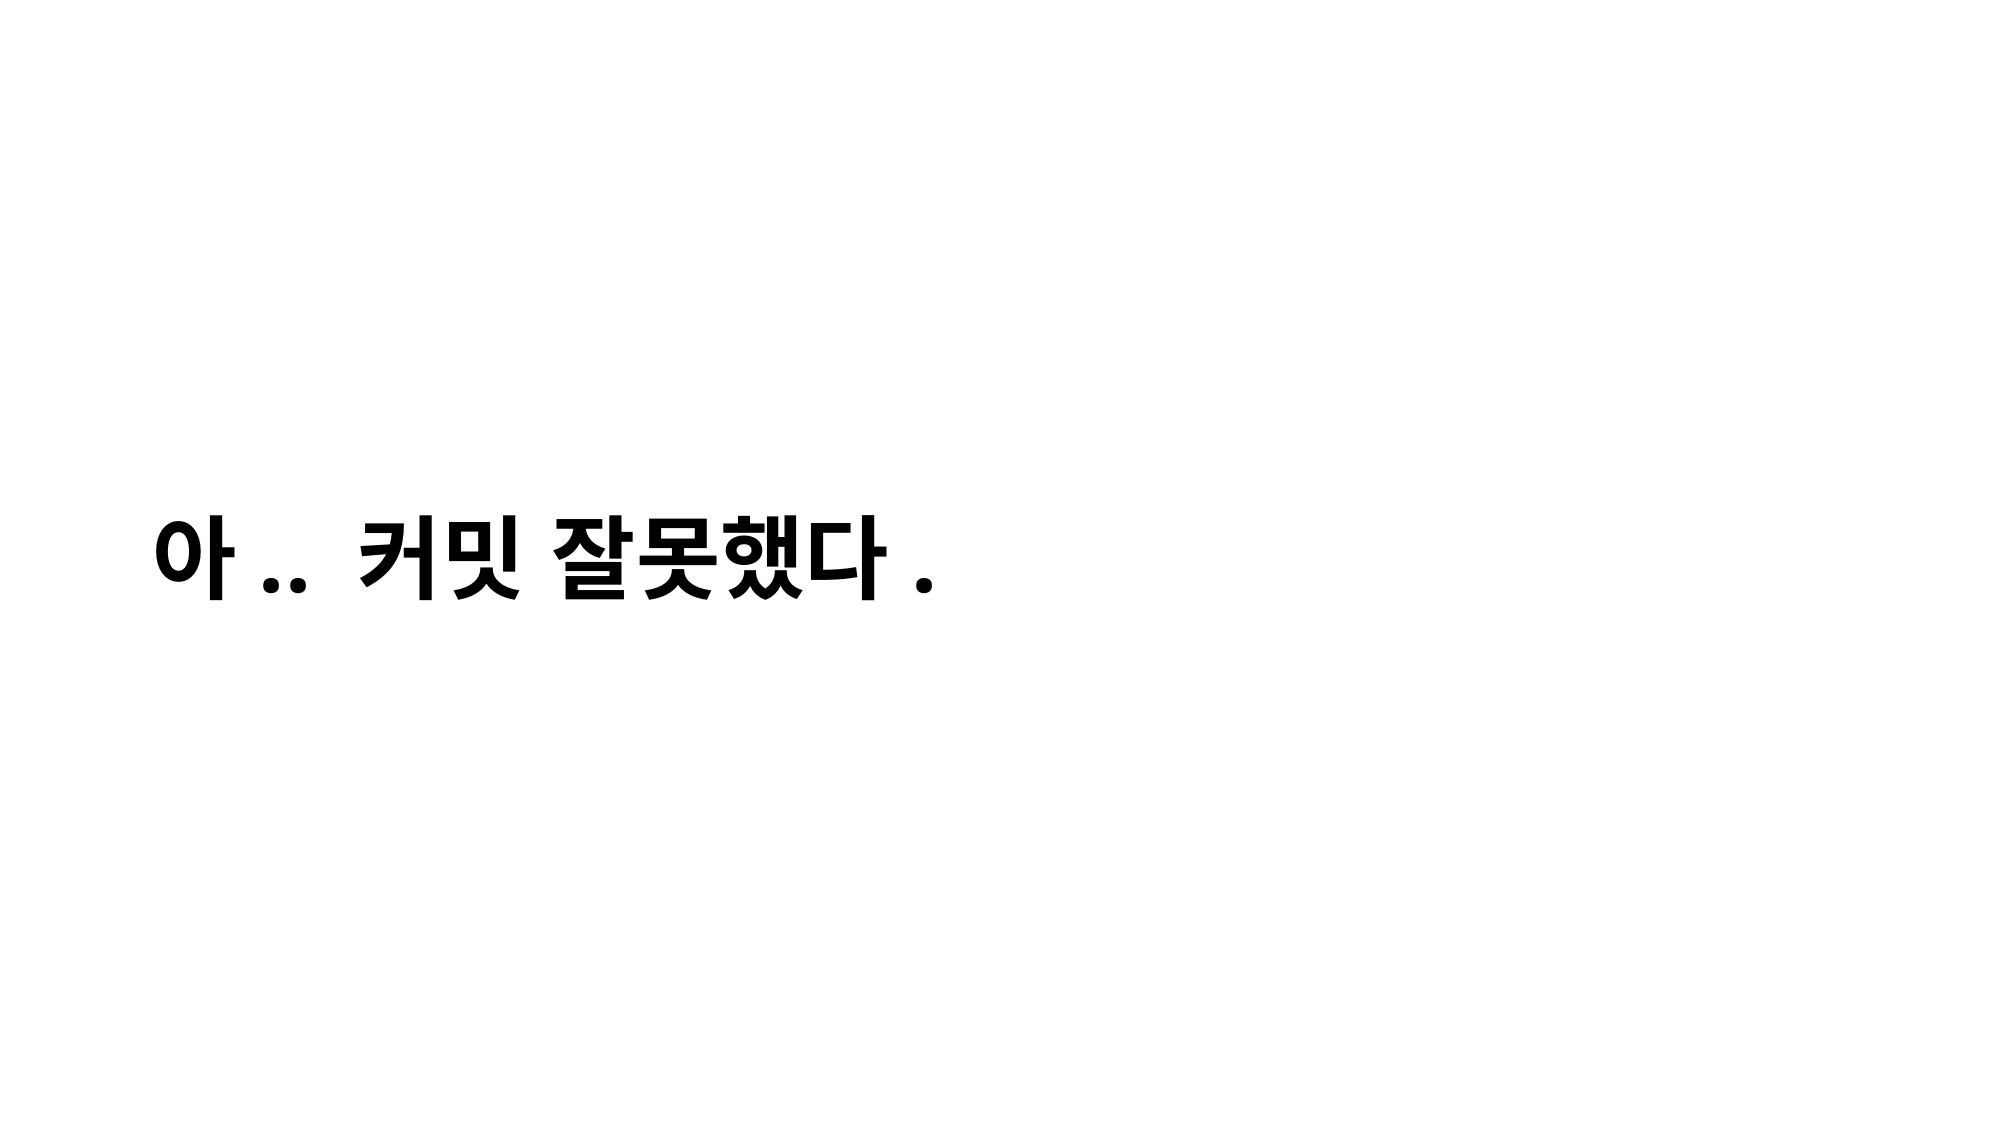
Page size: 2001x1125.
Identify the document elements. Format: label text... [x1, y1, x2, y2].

title 아.. 커밋 잘못했다. [137, 453, 1863, 672]
